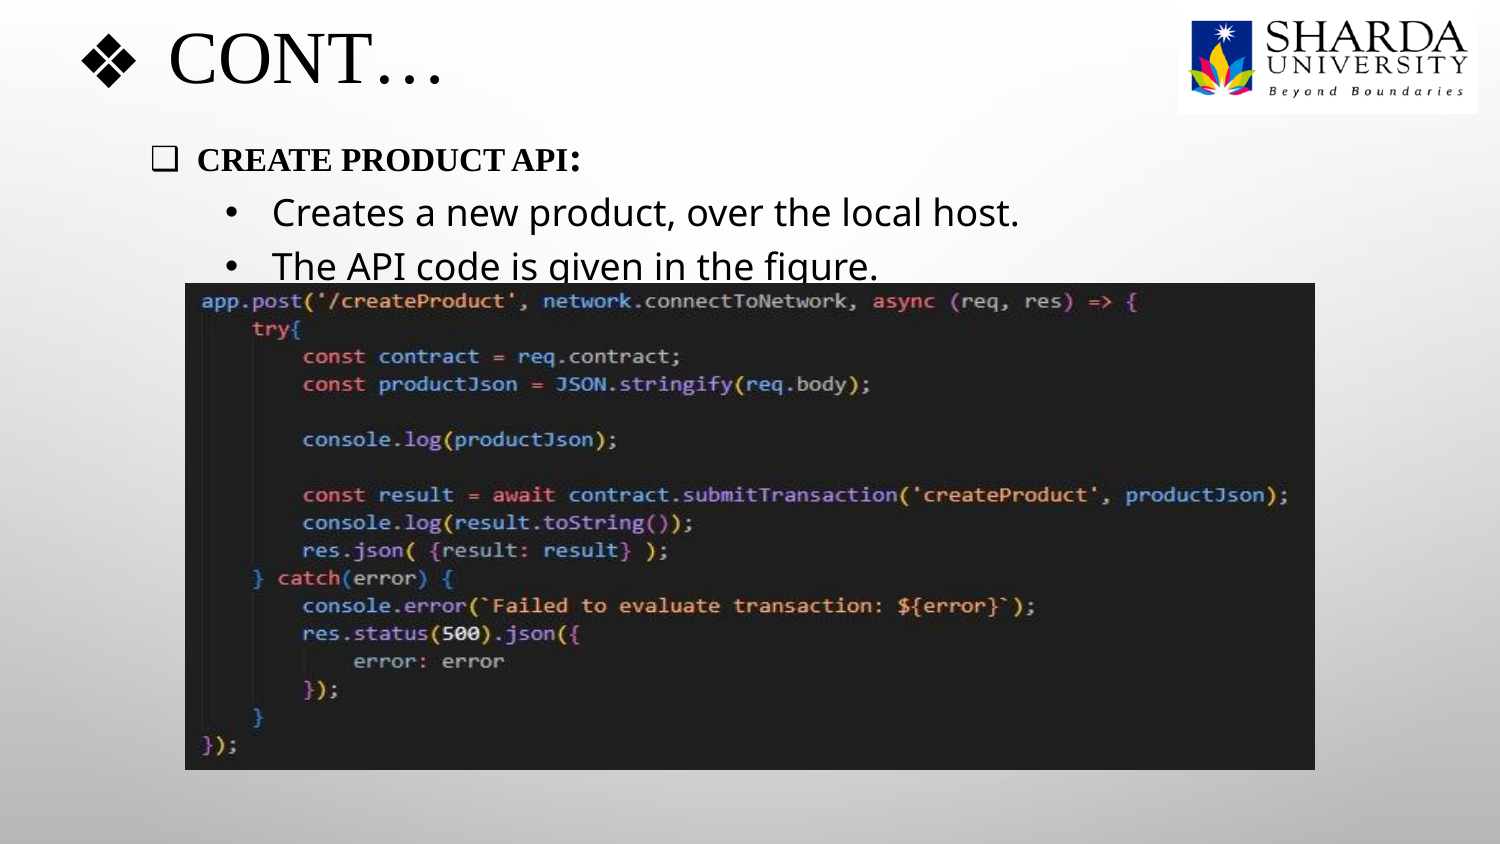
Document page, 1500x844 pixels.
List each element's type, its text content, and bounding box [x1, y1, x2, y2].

title CONT… [75, 33, 1175, 120]
text_box CREATE PRODUCT API: Creates a new product, over the local host. The API code is given in the figure. [75, 120, 1425, 317]
picture [0, 0, 1500, 844]
